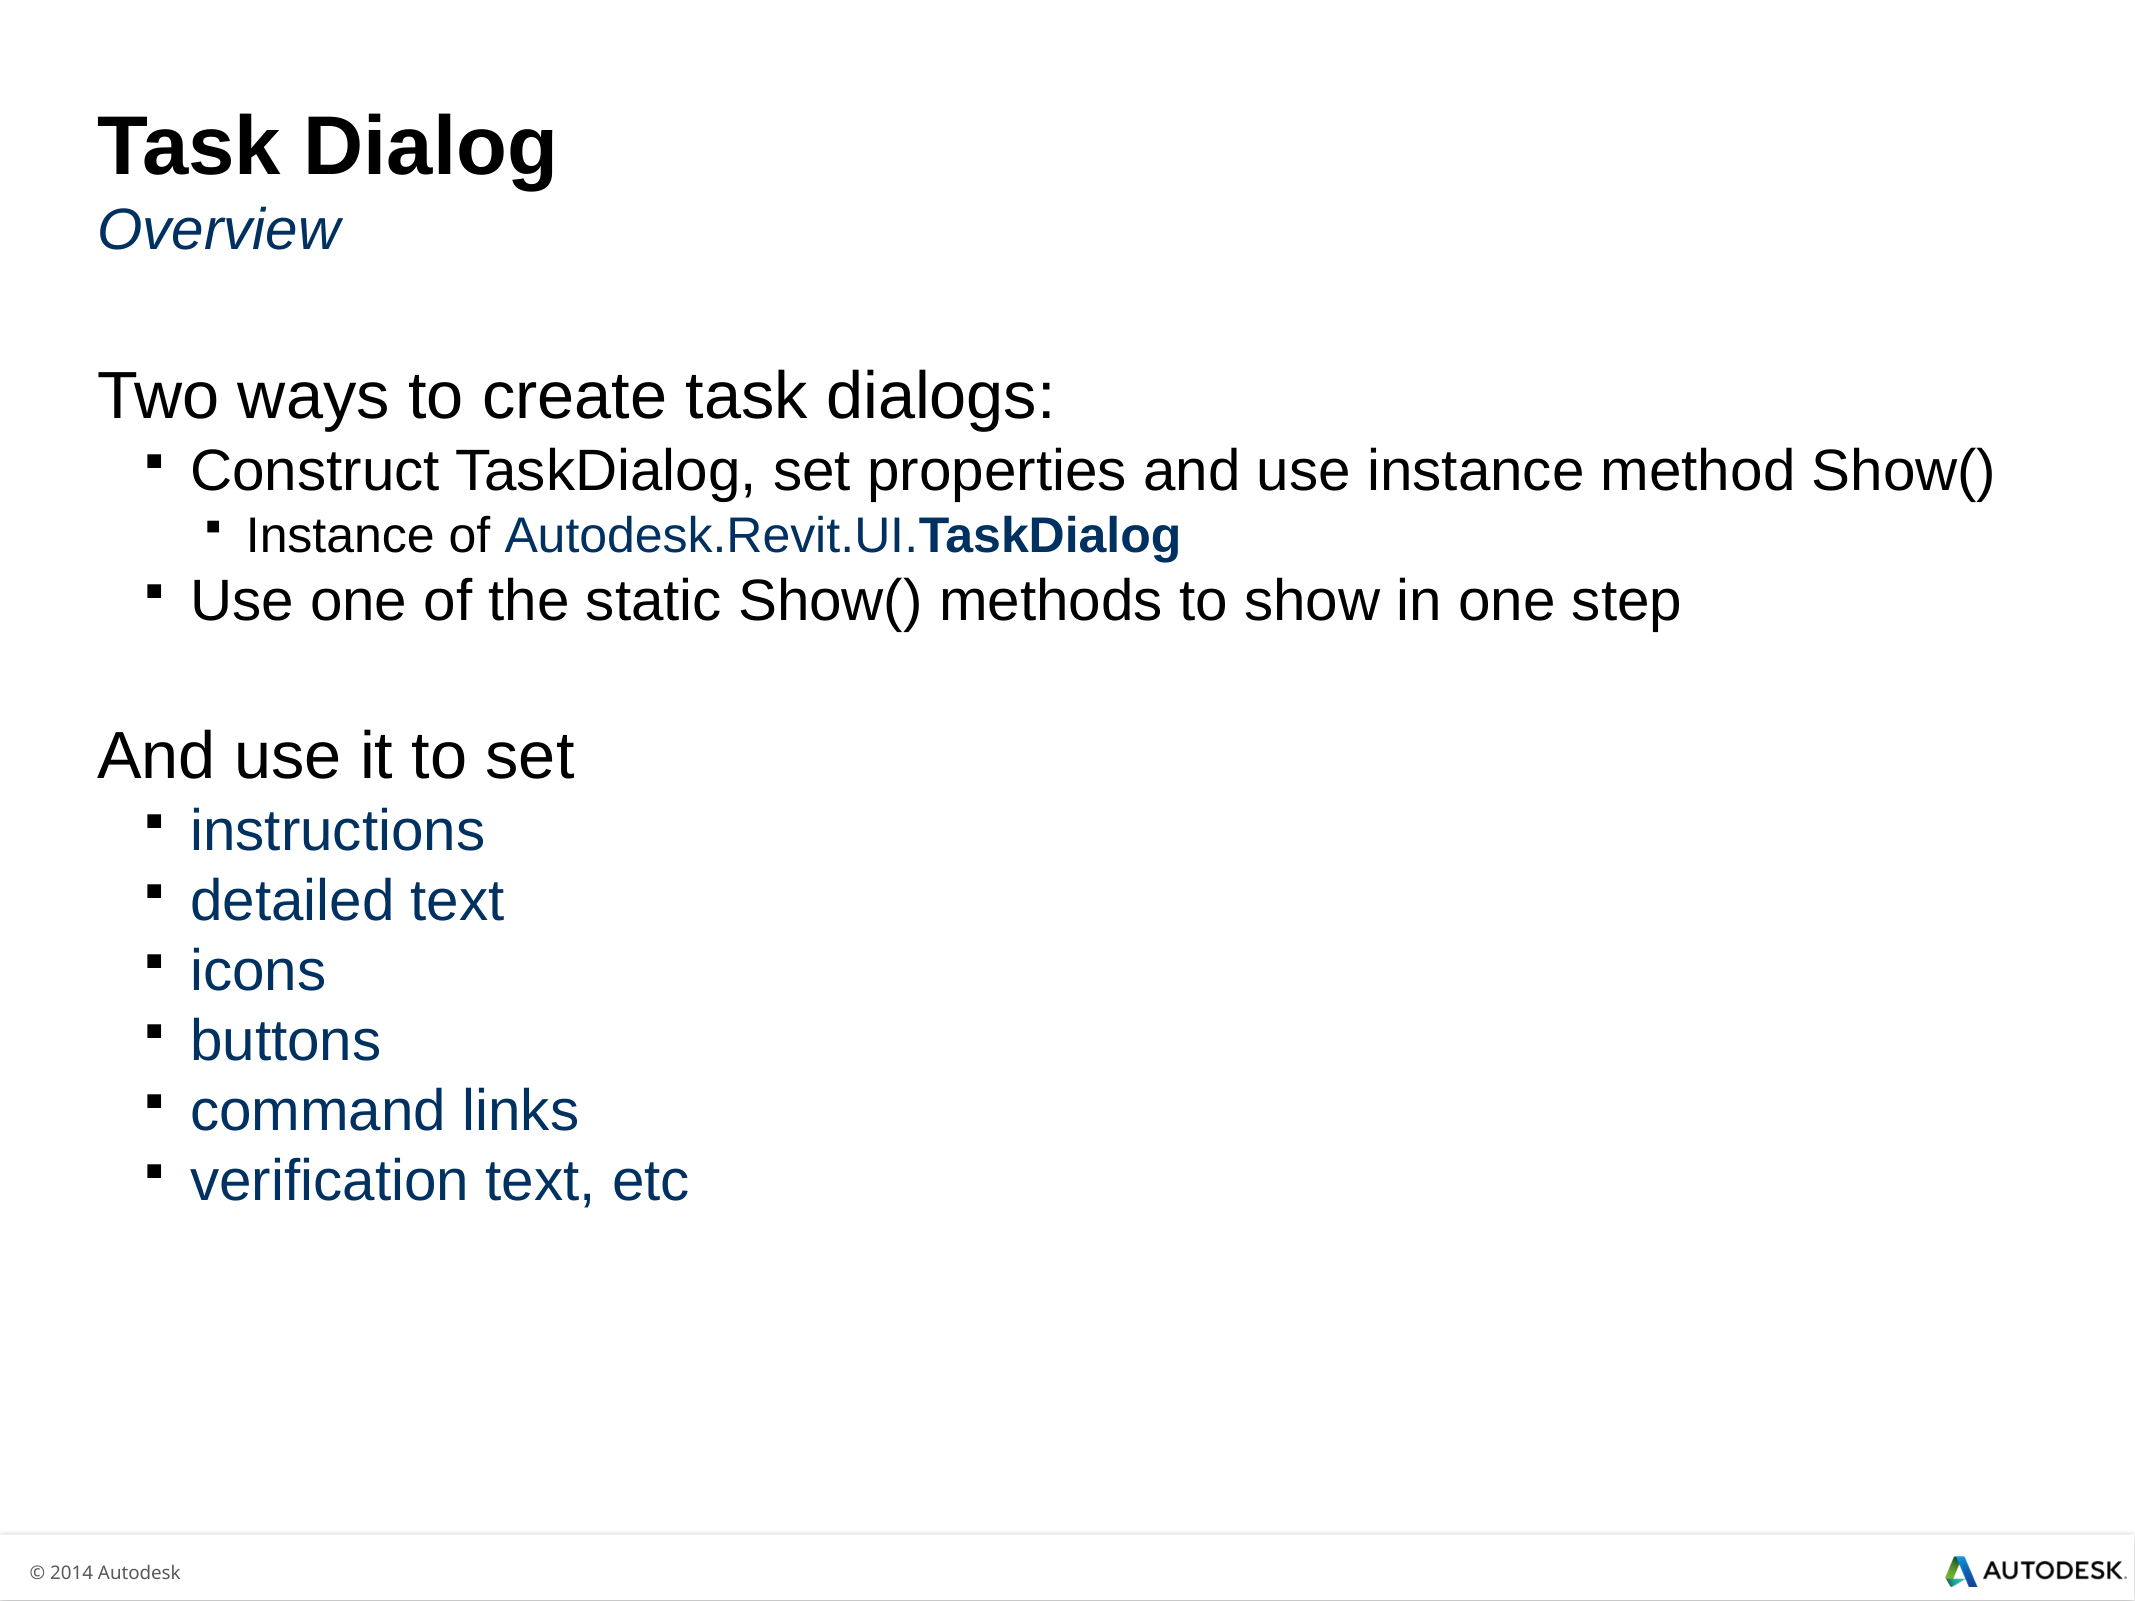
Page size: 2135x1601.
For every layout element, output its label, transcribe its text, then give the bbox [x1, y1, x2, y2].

picture [1945, 1556, 2127, 1587]
title Task Dialog Overview [96, 59, 2028, 293]
list Two ways to create task dialogs: Construct TaskDialog, set properties and use instance method Show() Instance of Autodesk.Revit.UI.TaskDialog Use one of the static Show() methods to show in one step And use it to set instructions detailed text icons buttons command links verification text, etc [96, 351, 2028, 1452]
